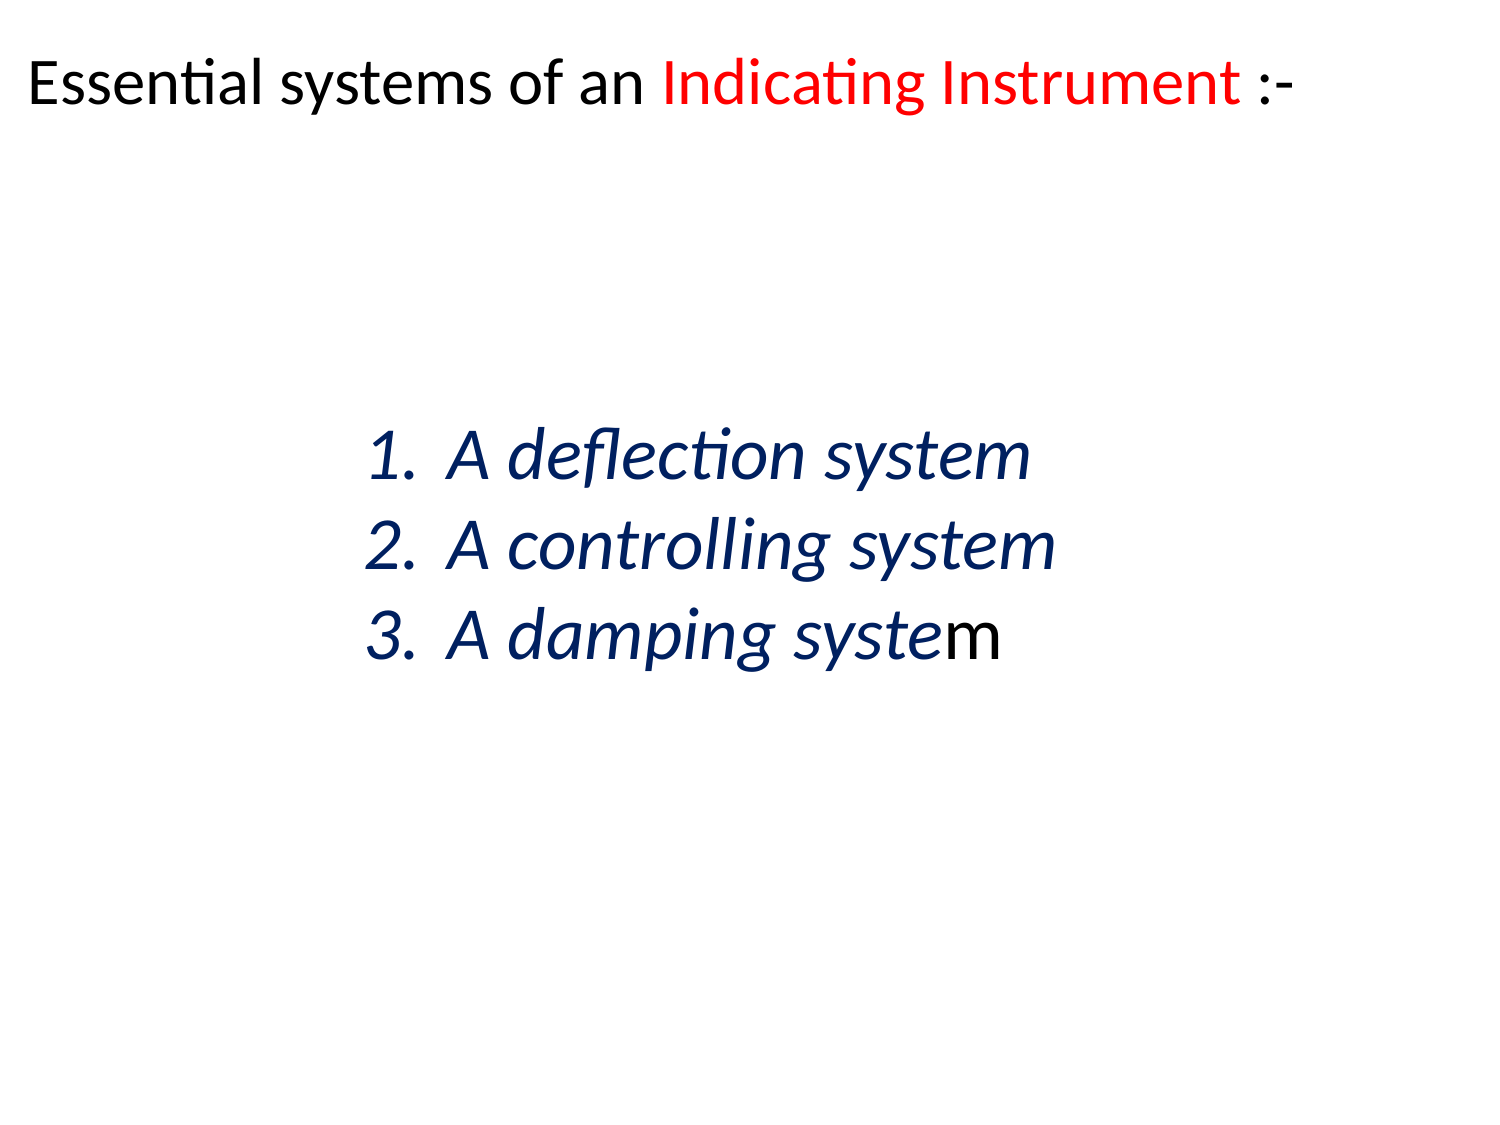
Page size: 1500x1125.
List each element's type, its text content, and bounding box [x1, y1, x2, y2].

title Essential systems of an Indicating Instrument :- [0, 0, 1353, 172]
text_box A deflection system A controlling system A damping system [348, 397, 1099, 682]
